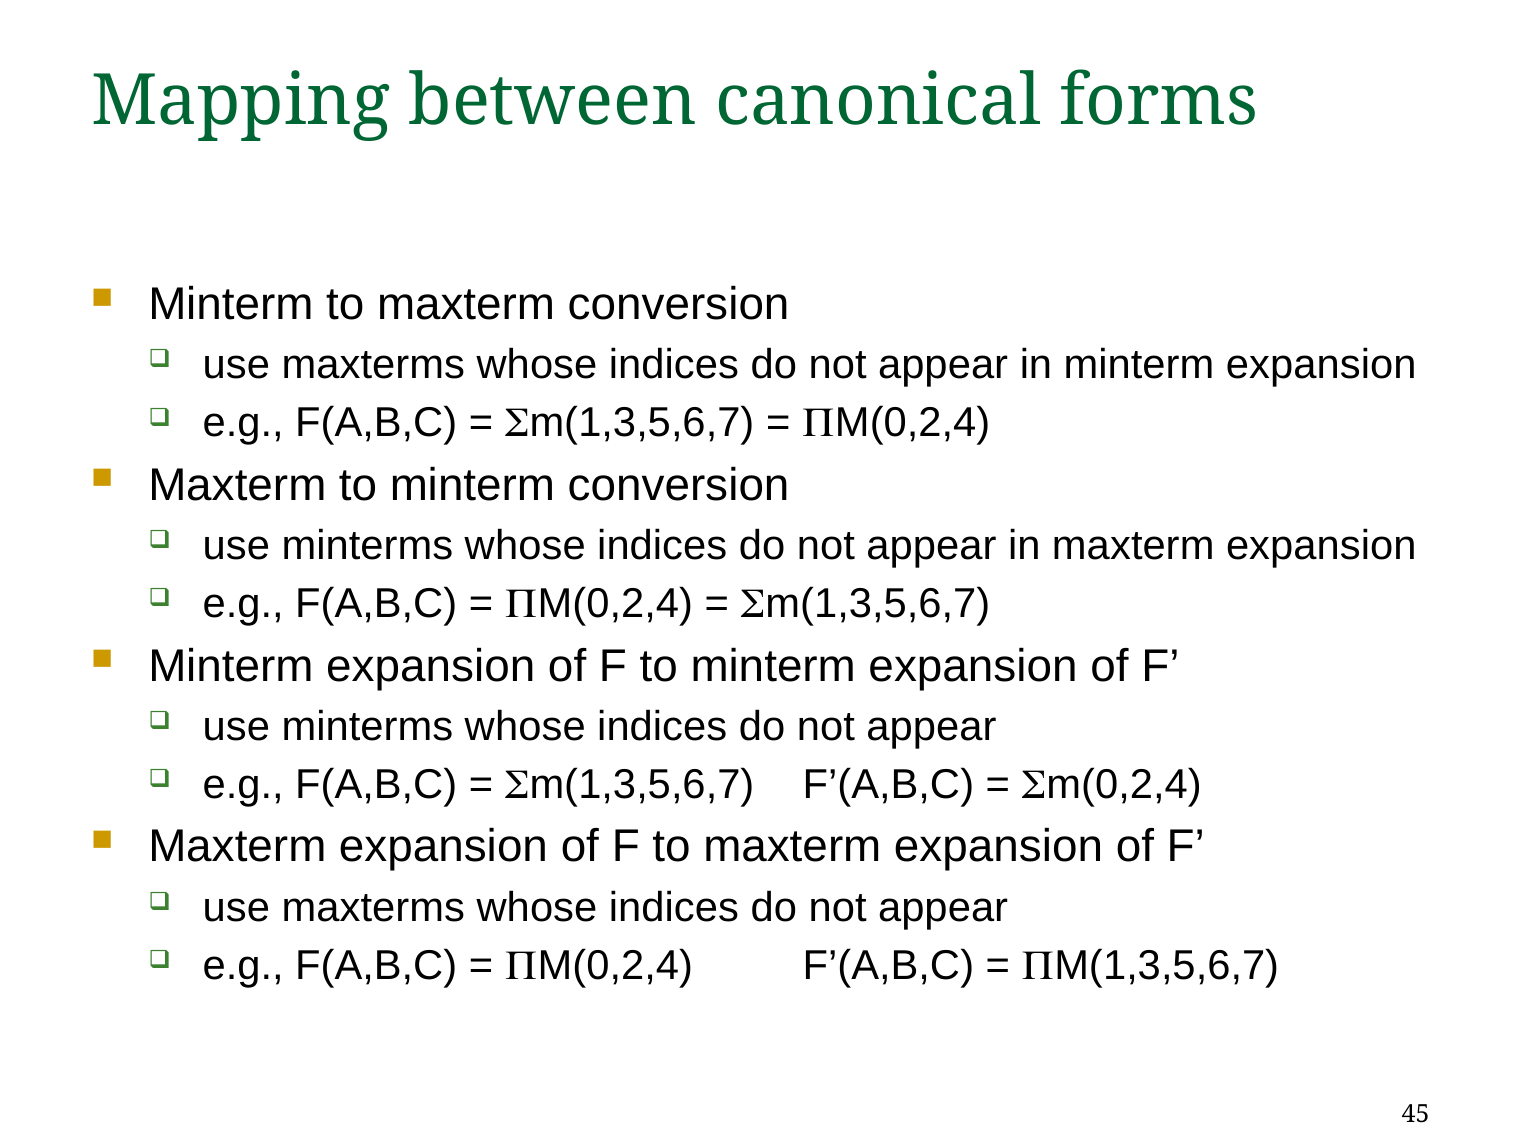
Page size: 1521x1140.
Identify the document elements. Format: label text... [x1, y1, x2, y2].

slide_number 45 [1089, 1062, 1445, 1140]
list Minterm to maxterm conversion use maxterms whose indices do not appear in minterm expansion e.g., F(A,B,C) = m(1,3,5,6,7) = M(0,2,4) Maxterm to minterm conversion use minterms whose indices do not appear in maxterm expansion e.g., F(A,B,C) = M(0,2,4) = m(1,3,5,6,7) Minterm expansion of F to minterm expansion of F’ use minterms whose indices do not appear e.g., F(A,B,C) = m(1,3,5,6,7) F’(A,B,C) = m(0,2,4) Maxterm expansion of F to maxterm expansion of F’ use maxterms whose indices do not appear e.g., F(A,B,C) = M(0,2,4) F’(A,B,C) = M(1,3,5,6,7) [75, 265, 1446, 1019]
title Mapping between canonical forms [75, 45, 1446, 236]
